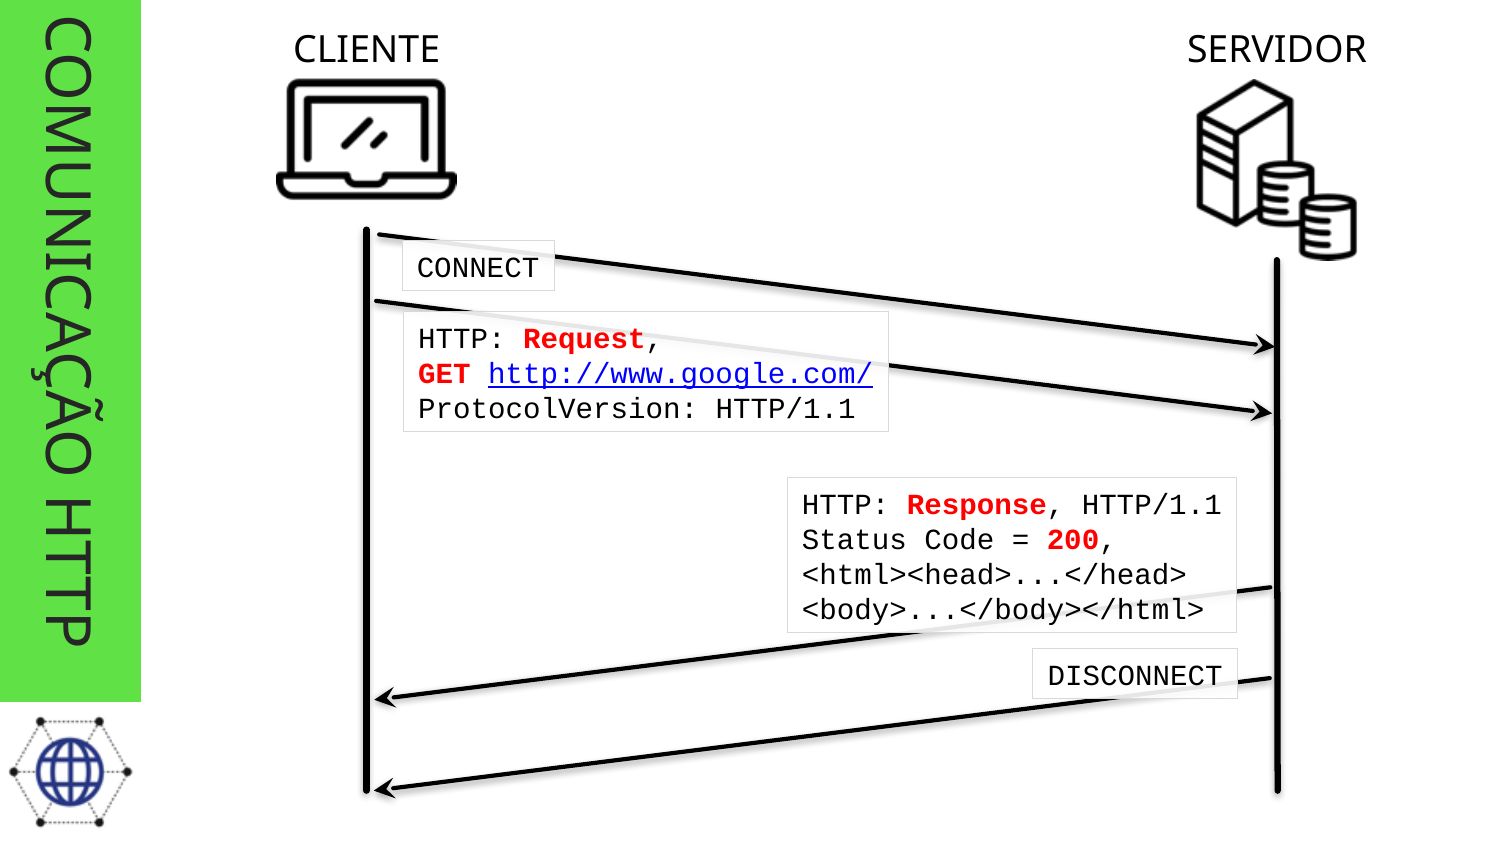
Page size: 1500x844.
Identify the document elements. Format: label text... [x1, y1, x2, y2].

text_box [1176, 16, 1378, 261]
text_box [0, 0, 141, 701]
text_box HTTP: Request, GET http://www.google.com/ ProtocolVersion: HTTP/1.1 [403, 421, 889, 432]
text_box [374, 587, 1271, 678]
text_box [378, 234, 1271, 299]
text_box HTTP: Response, HTTP/1.1 Status Code = 200, <html><head>...</head> <body>...</body></html> [787, 477, 1237, 585]
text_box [375, 300, 1273, 414]
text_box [373, 677, 1270, 791]
text_box COMUNICAÇÃO HTTP [26, 0, 116, 678]
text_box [276, 16, 457, 230]
picture [0, 702, 142, 844]
